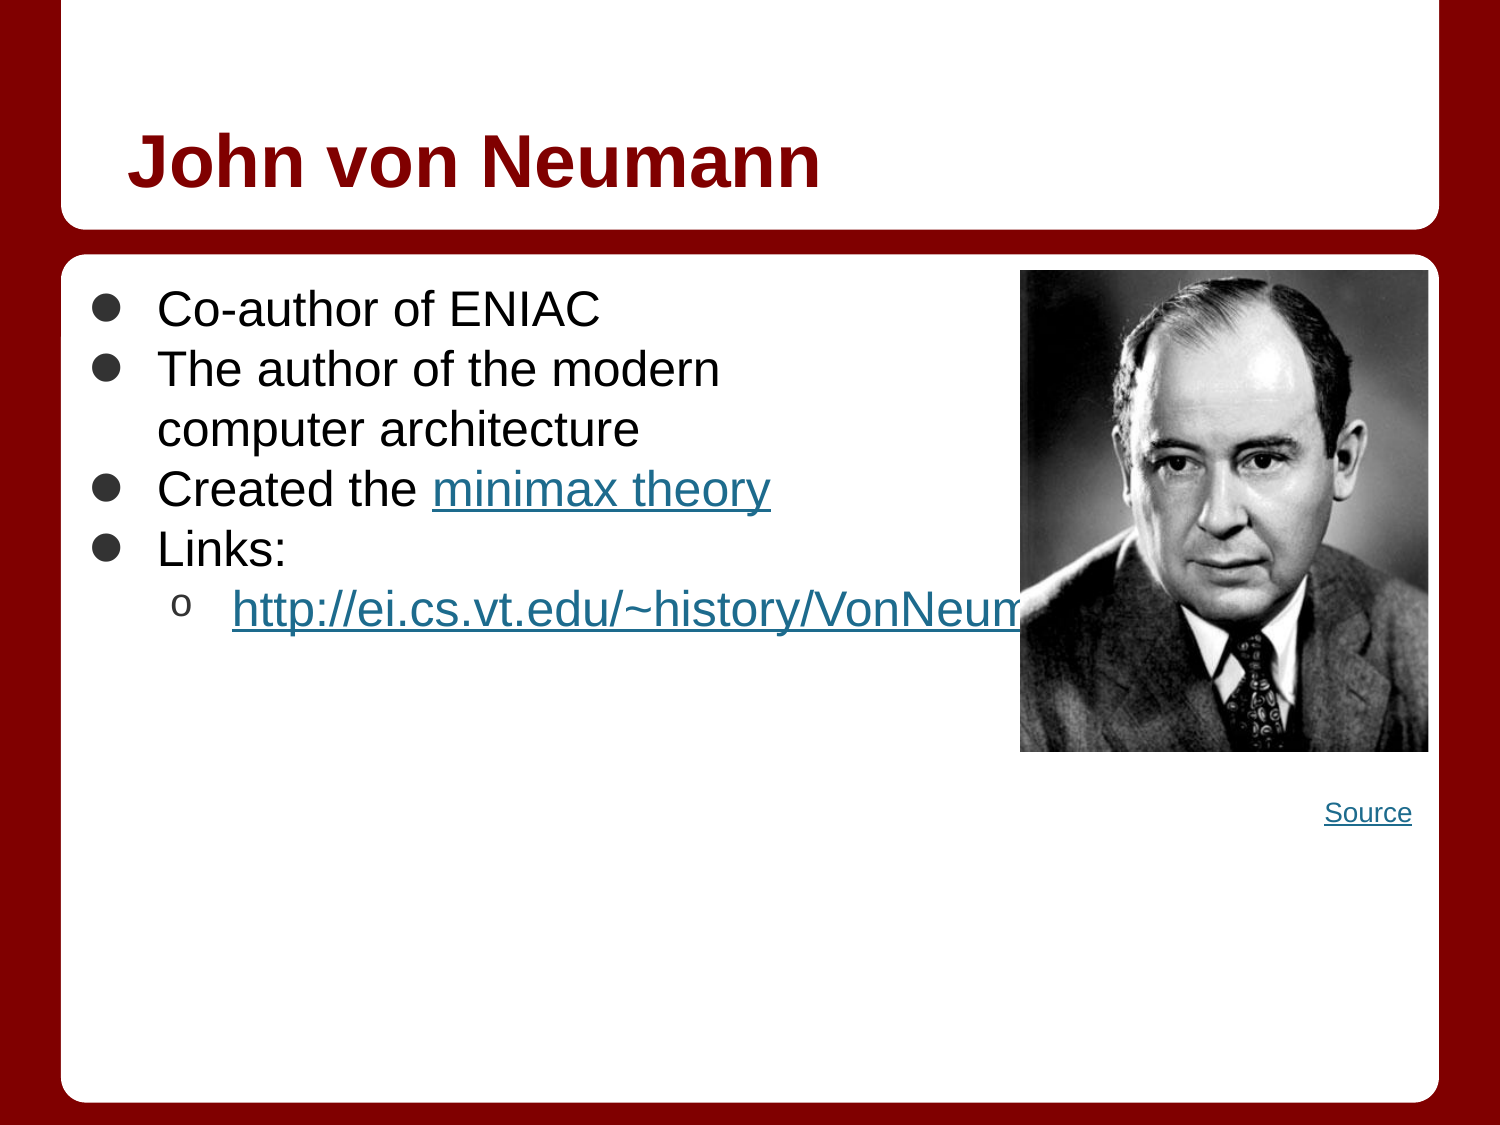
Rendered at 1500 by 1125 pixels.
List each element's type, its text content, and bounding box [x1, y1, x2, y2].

title John von Neumann [75, 30, 1425, 218]
text_box [1020, 270, 1429, 752]
text_box Source [1318, 788, 1438, 860]
list Co-author of ENIAC The author of the modern computer architecture Created the minimax theory Links: http://ei.cs.vt.edu/~history/VonNeumann.html [75, 270, 1467, 1092]
